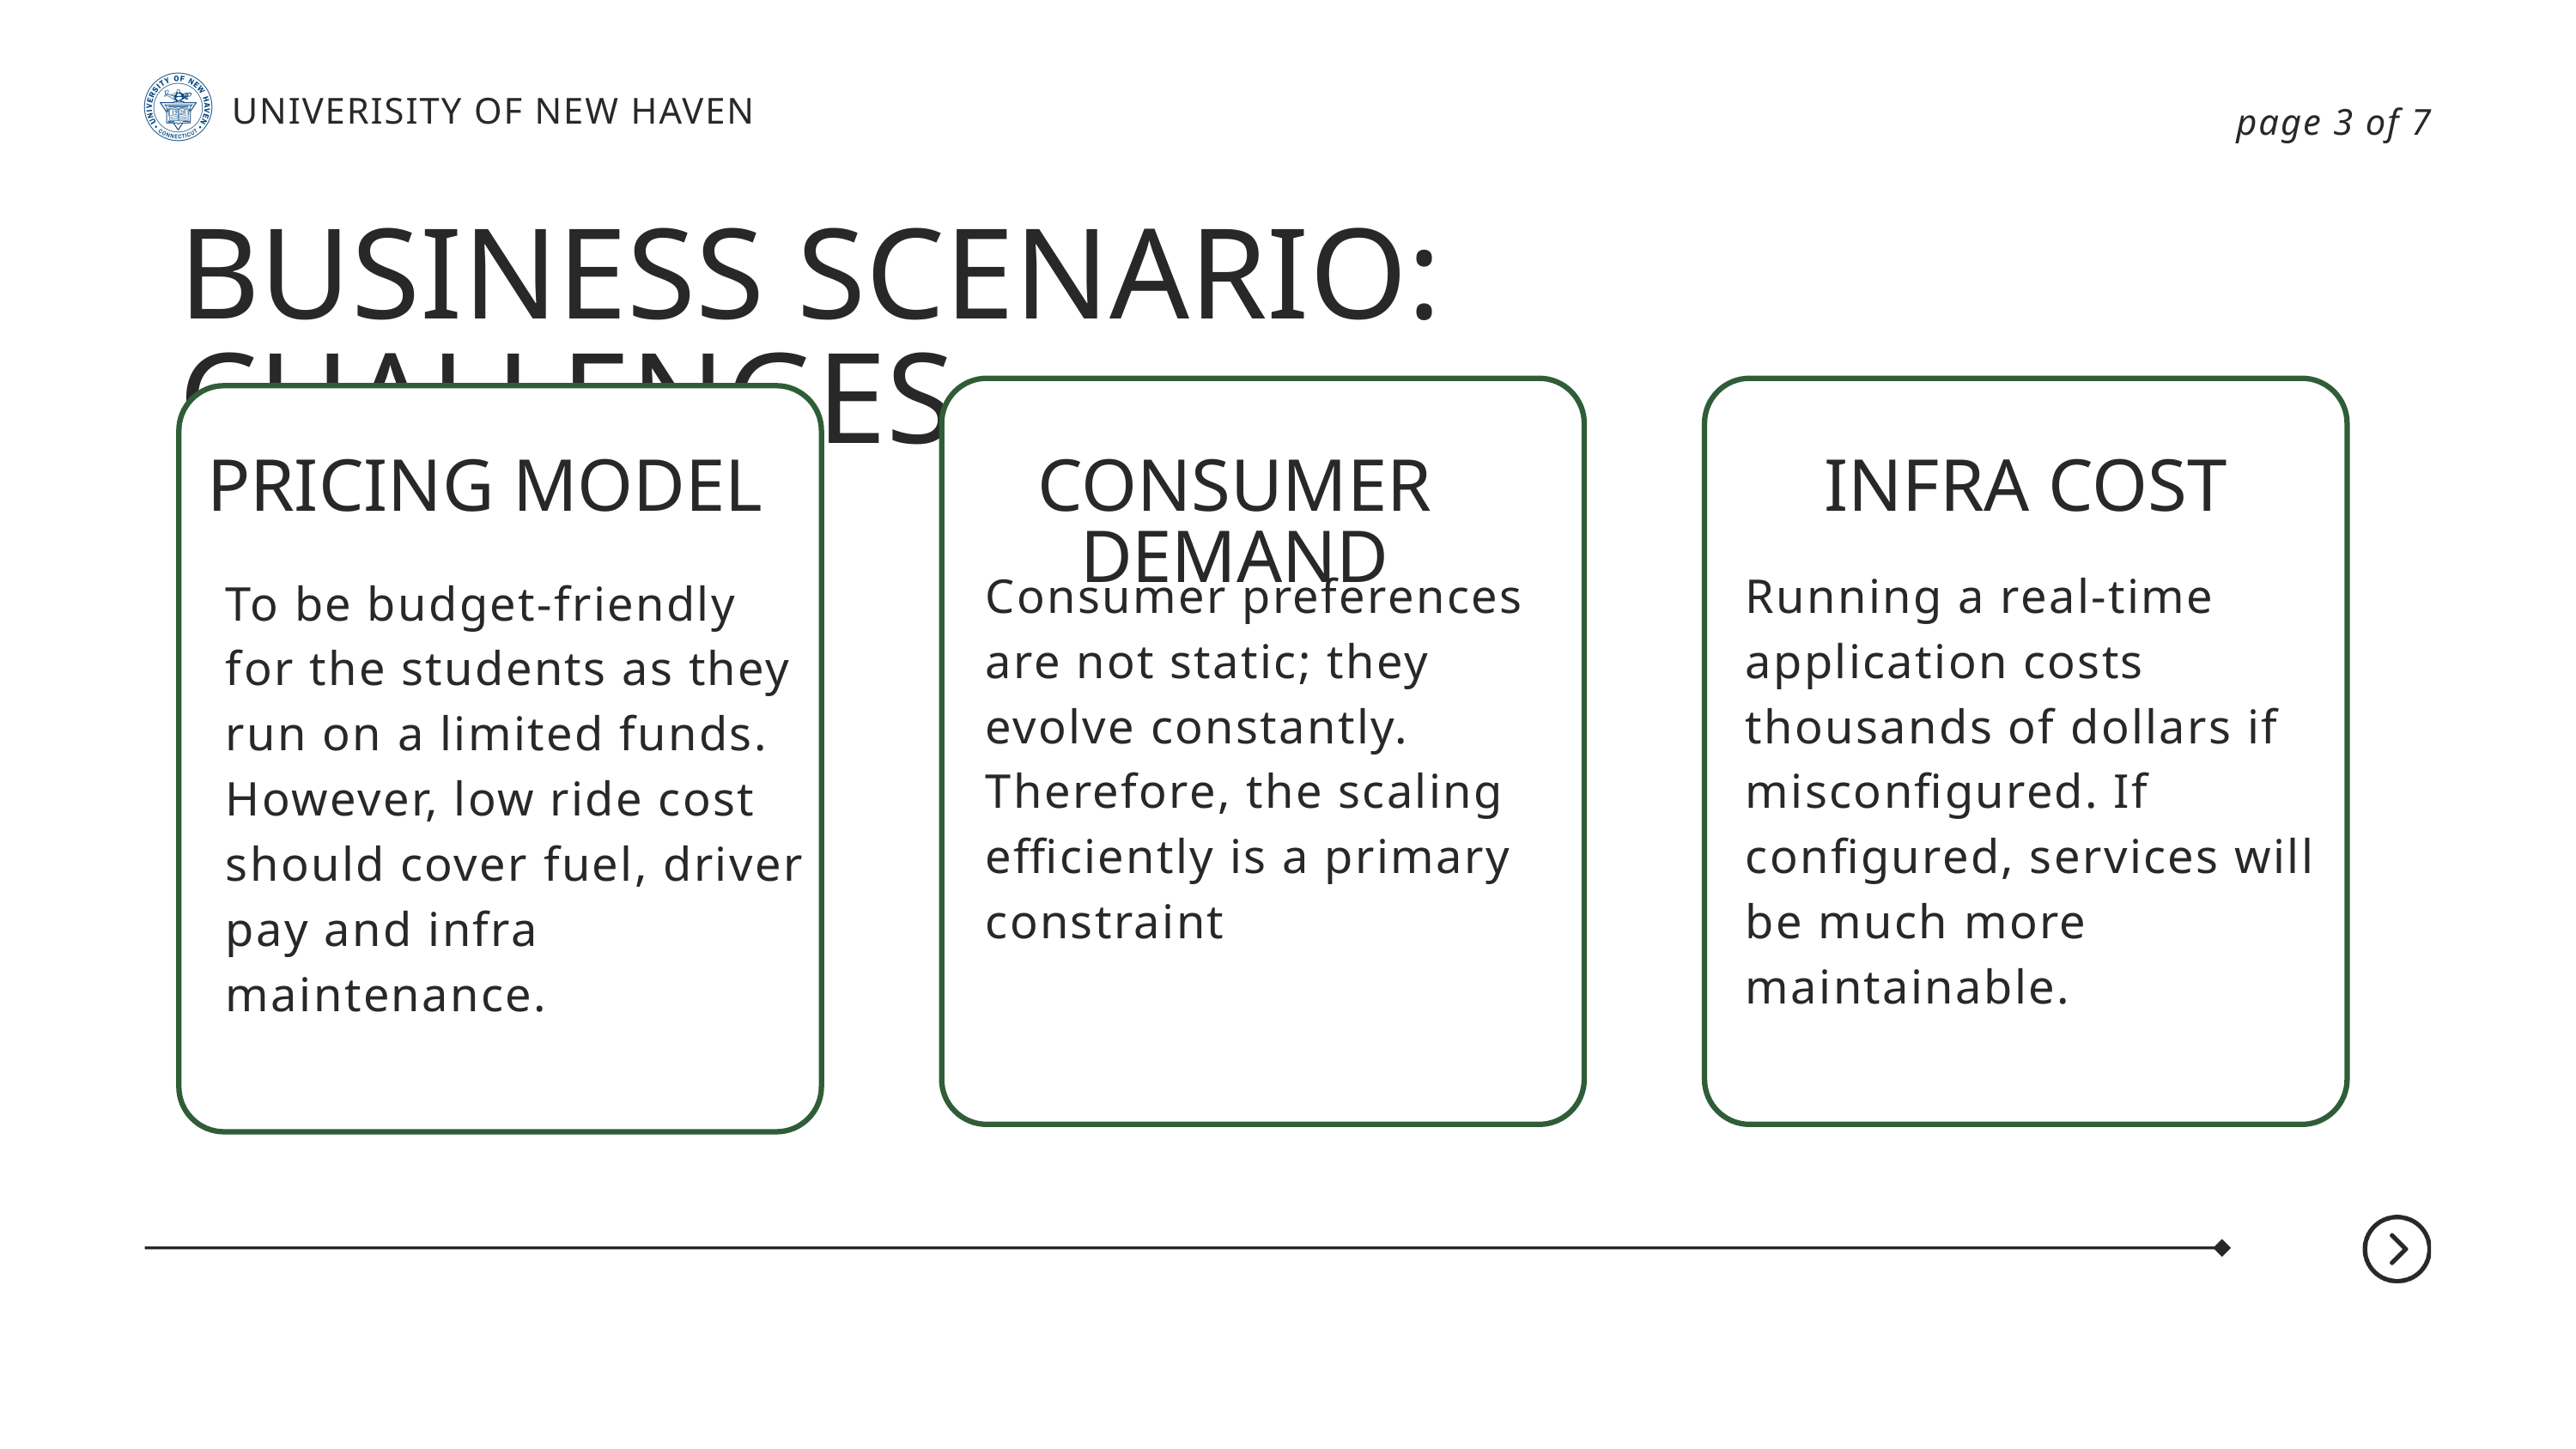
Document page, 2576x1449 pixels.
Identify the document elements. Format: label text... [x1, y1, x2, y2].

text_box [1704, 378, 2348, 1125]
text_box BUSINESS SCENARIO: CHALLENGES [179, 218, 1905, 470]
text_box [2362, 1215, 2432, 1284]
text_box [941, 378, 1585, 1125]
text_box page 3 of 7 [2130, 106, 2432, 143]
text_box UNIVERISITY OF NEW HAVEN [231, 95, 1235, 132]
text_box [133, 69, 225, 145]
text_box [144, 1239, 2232, 1258]
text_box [179, 385, 822, 1132]
